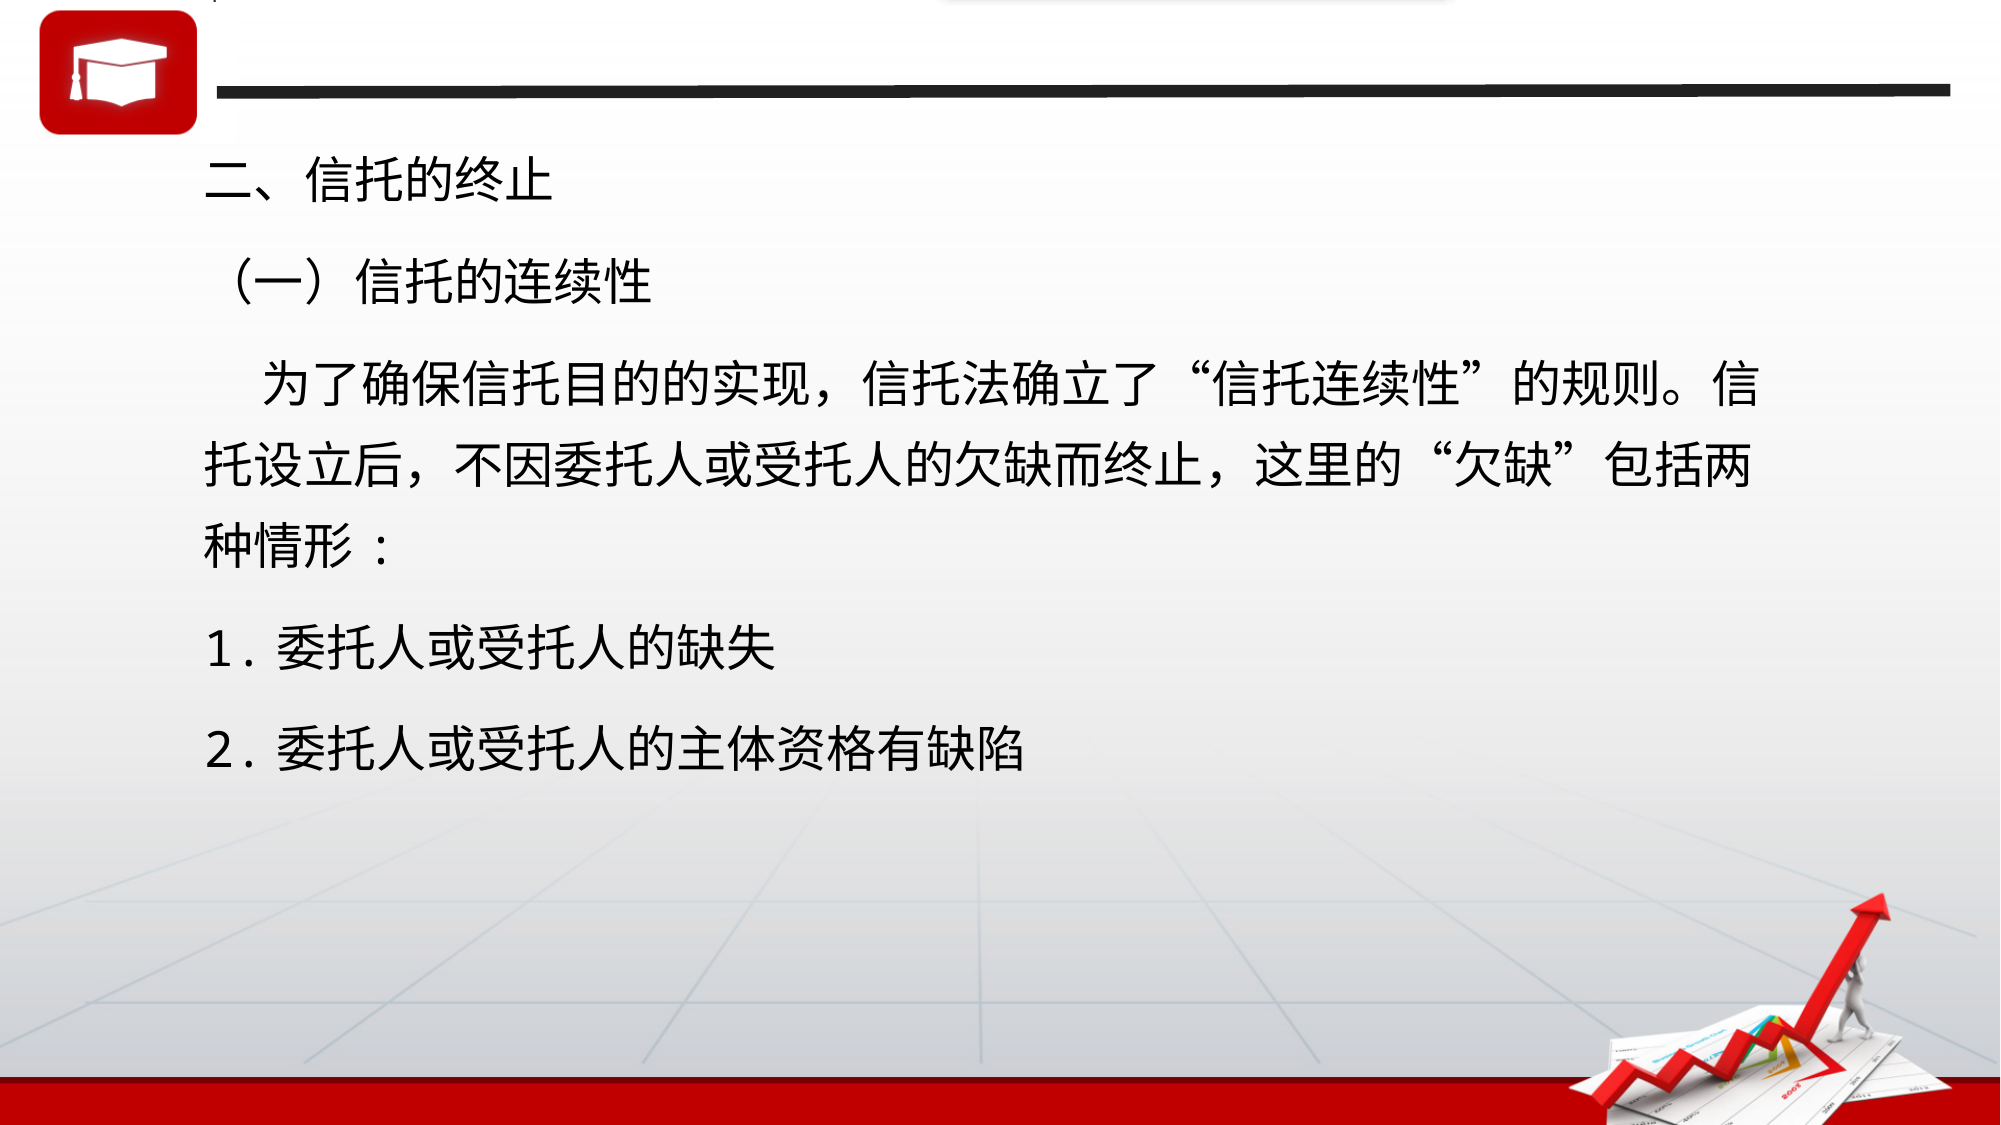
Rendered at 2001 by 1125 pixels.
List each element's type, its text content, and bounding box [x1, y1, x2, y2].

picture [0, 0, 2001, 1125]
list 二、信托的终止 （一）信托的连续性 为了确保信托目的的实现，信托法确立了“信托连续性”的规则。信托设立后，不因委托人或受托人的欠缺而终止，这里的“欠缺”包括两种情形: 1.委托人或受托人的缺失 2.委托人或受托人的主体资格有缺陷 [189, 120, 1797, 946]
